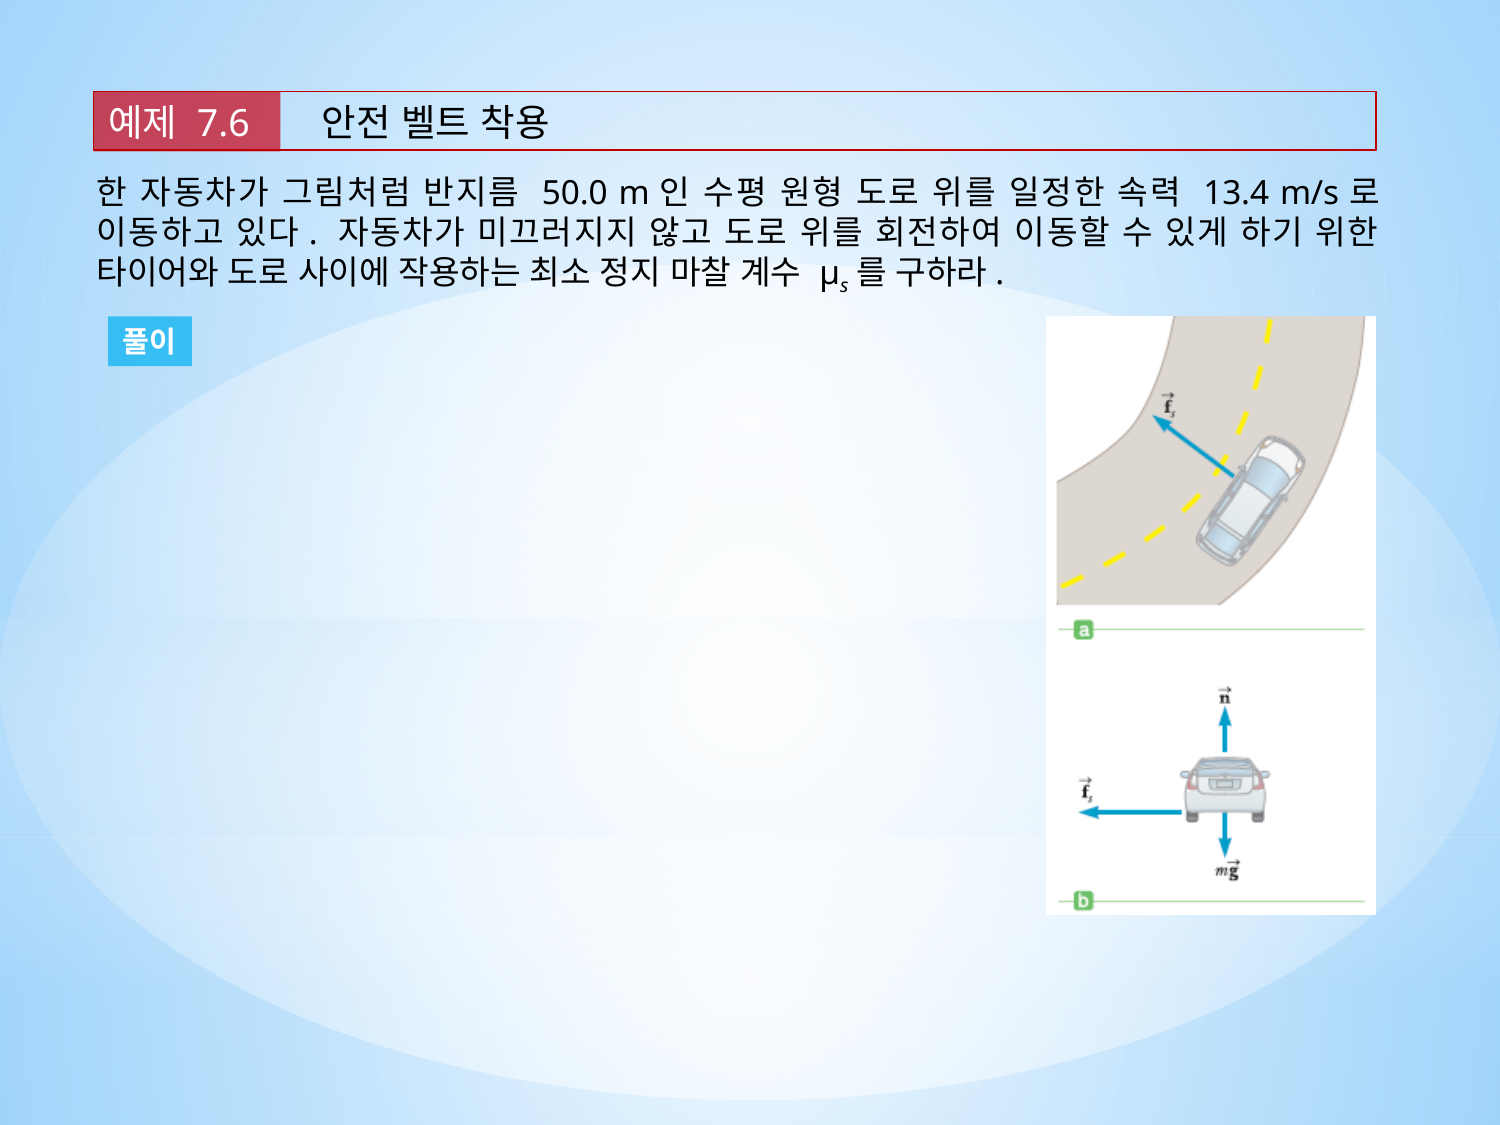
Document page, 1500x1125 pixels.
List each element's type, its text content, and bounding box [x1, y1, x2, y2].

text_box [93, 91, 1377, 153]
text_box 한 자동차가 그림처럼 반지름 50.0 m인 수평 원형 도로 위를 일정한 속력 13.4 m/s로 이동하고 있다. 자동차가 미끄러지지 않고 도로 위를 회전하여 이동할 수 있게 하기 위한 타이어와 도로 사이에 작용하는 최소 정지 마찰 계수 μs를 구하라. [82, 164, 1395, 305]
text_box 풀이 [108, 316, 192, 367]
picture [1046, 316, 1377, 916]
